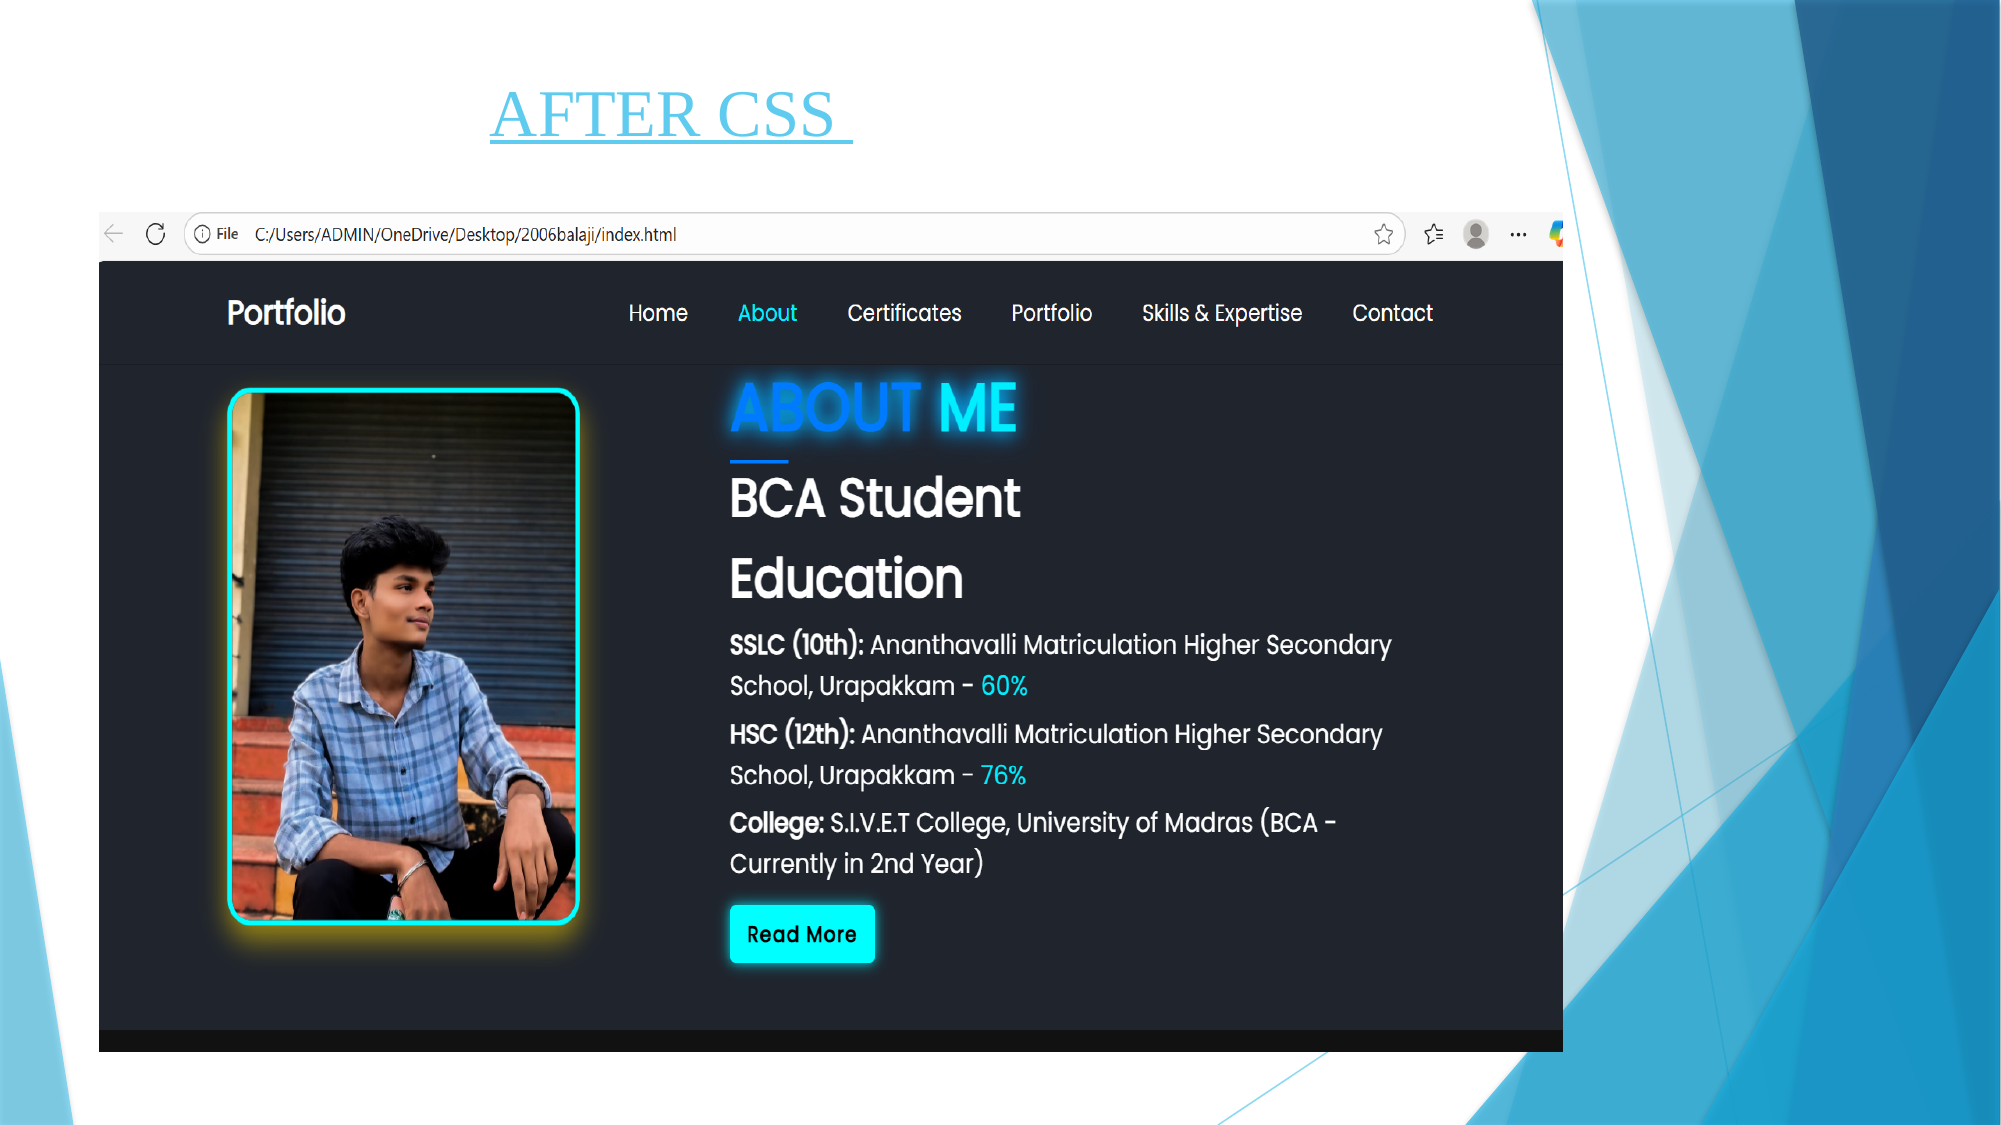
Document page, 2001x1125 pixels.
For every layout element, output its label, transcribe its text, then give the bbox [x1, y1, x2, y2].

picture [99, 211, 1563, 1053]
title AFTER CSS [474, 62, 1397, 175]
